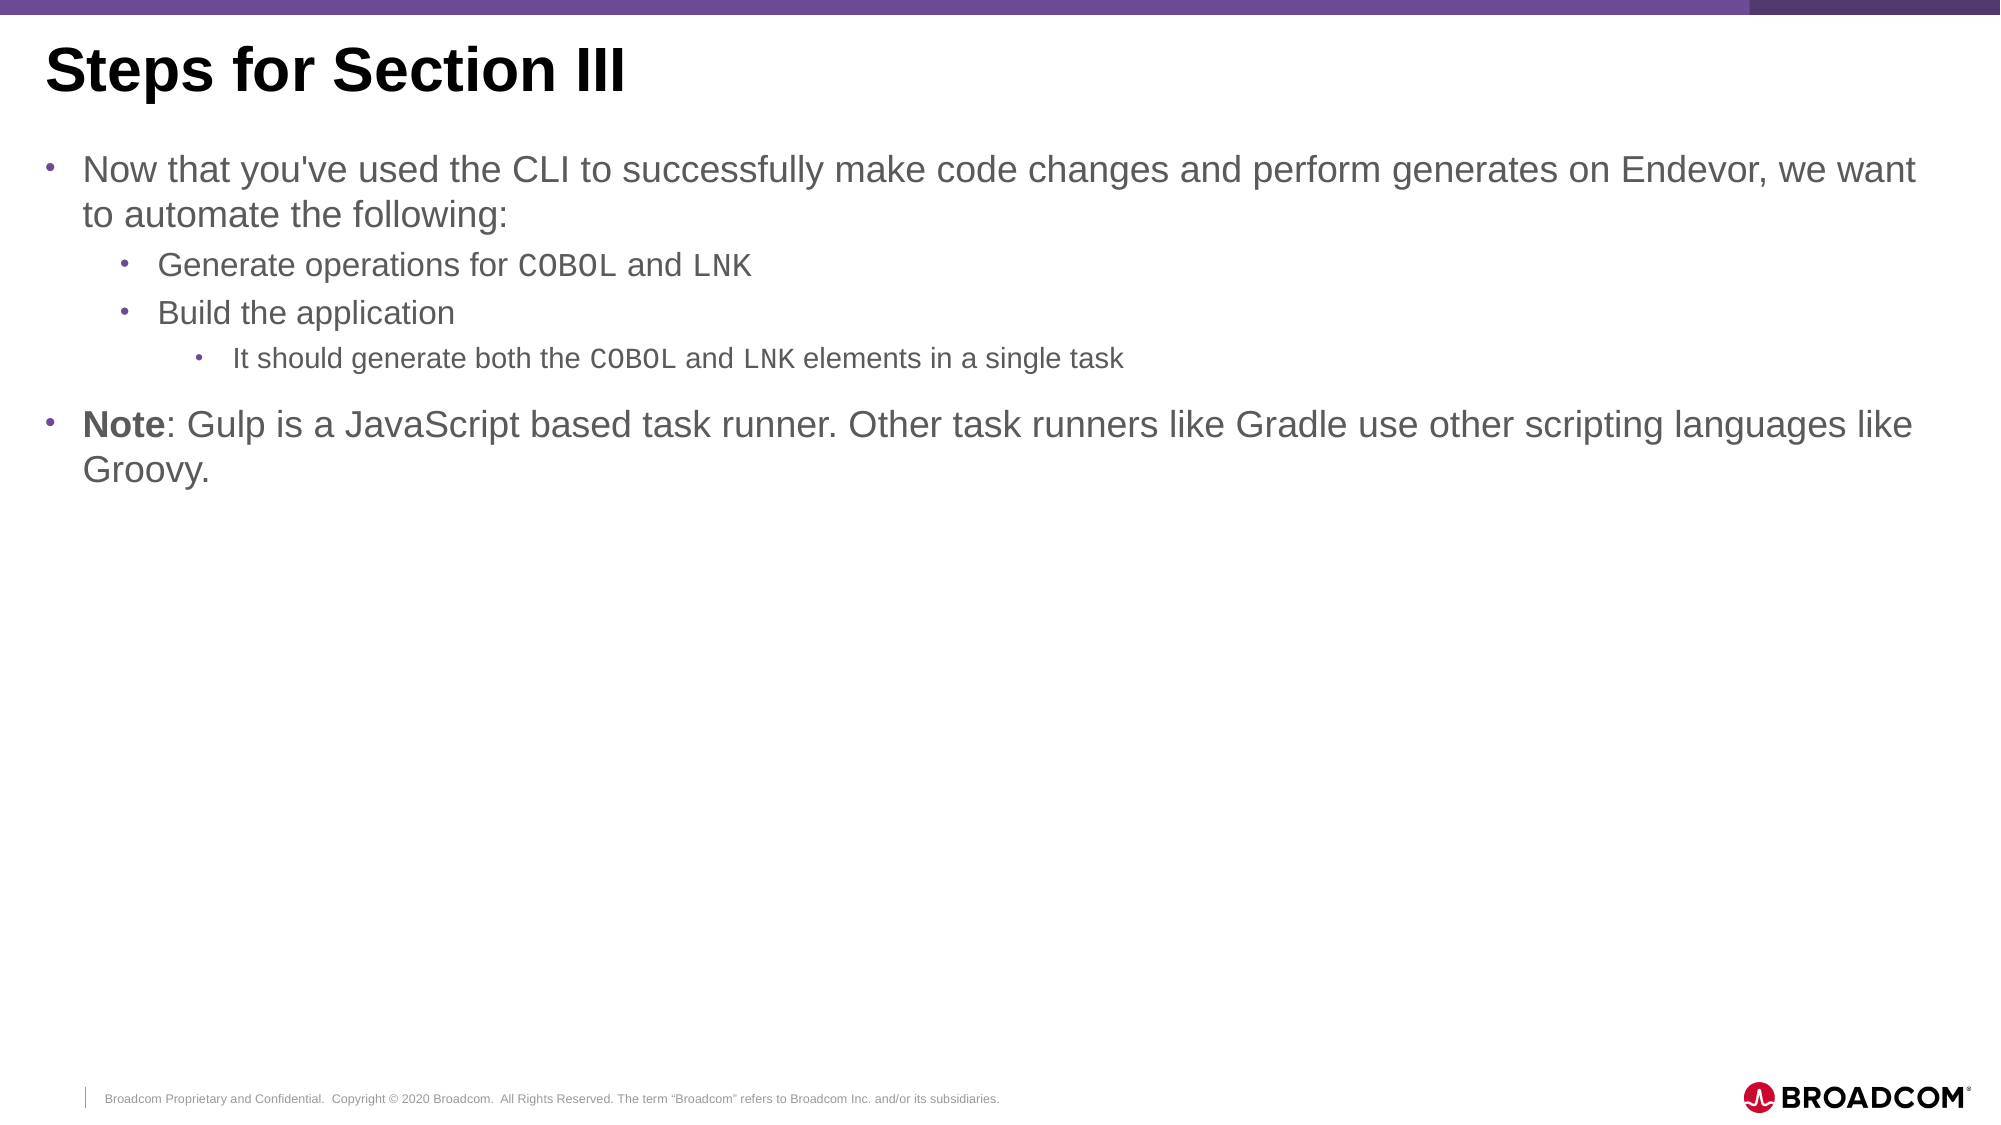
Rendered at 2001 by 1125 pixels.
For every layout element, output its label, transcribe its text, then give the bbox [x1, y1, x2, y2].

picture [1743, 1080, 1972, 1114]
list Now that you've used the CLI to successfully make code changes and perform generates on Endevor, we want to automate the following: Generate operations for COBOL and LNK Build the application It should generate both the COBOL and LNK elements in a single task Note: Gulp is a JavaScript based task runner. Other task runners like Gradle use other scripting languages like Groovy. [30, 137, 1970, 1065]
title Steps for Section III [30, 29, 1970, 93]
